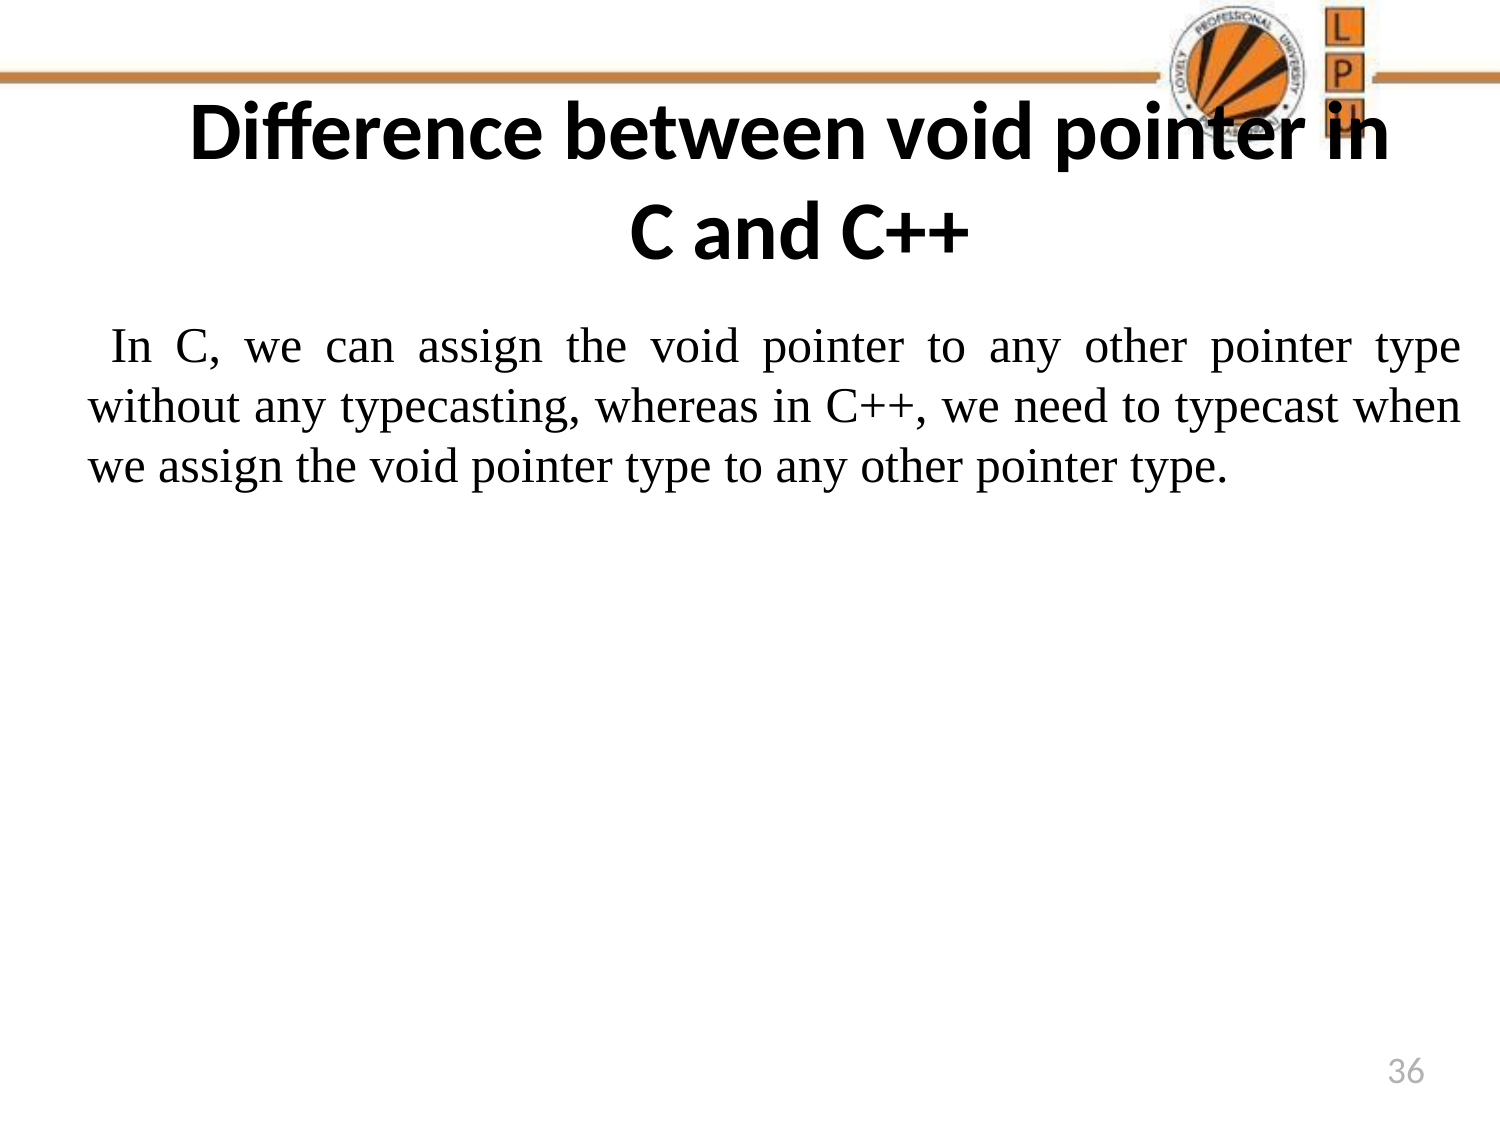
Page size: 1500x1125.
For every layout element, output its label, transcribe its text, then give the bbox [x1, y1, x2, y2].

slide_number 36 [1080, 1046, 1425, 1103]
list In C, we can assign the void pointer to any other pointer type without any typecasting, whereas in C++, we need to typecast when we assign the void pointer type to any other pointer type. [87, 312, 1463, 495]
picture [0, 0, 1500, 152]
title Difference between void pointer in C and C++ [50, 75, 1500, 379]
